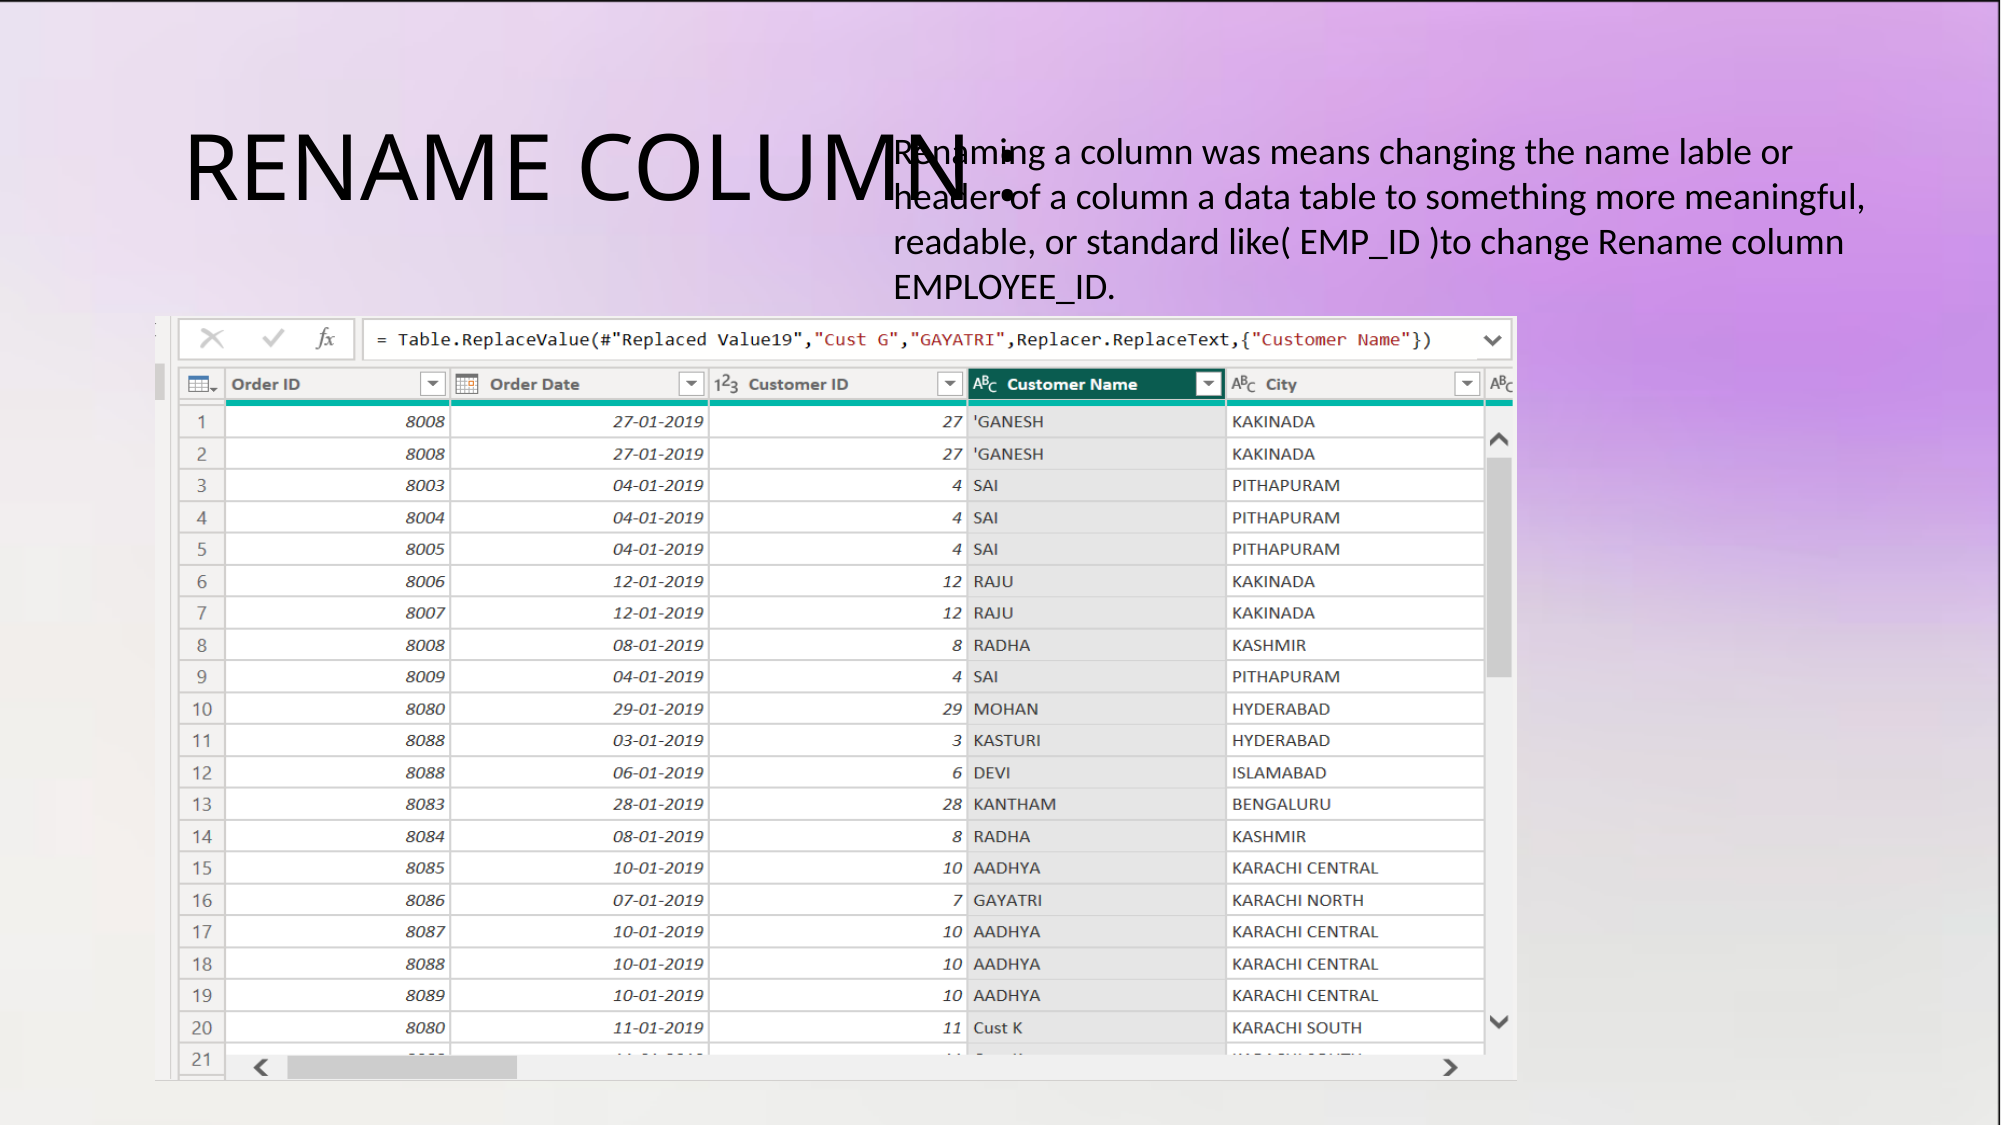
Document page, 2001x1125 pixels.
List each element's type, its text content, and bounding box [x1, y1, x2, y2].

title RENAME COLUMN : [168, 96, 1656, 245]
text_box Renaming a column was means changing the name lable or header of a column a data table to something more meaningful, readable, or standard like( EMP_ID )to change Rename column EMPLOYEE_ID. [878, 119, 1886, 315]
picture [0, 0, 2001, 1125]
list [155, 315, 1517, 1081]
